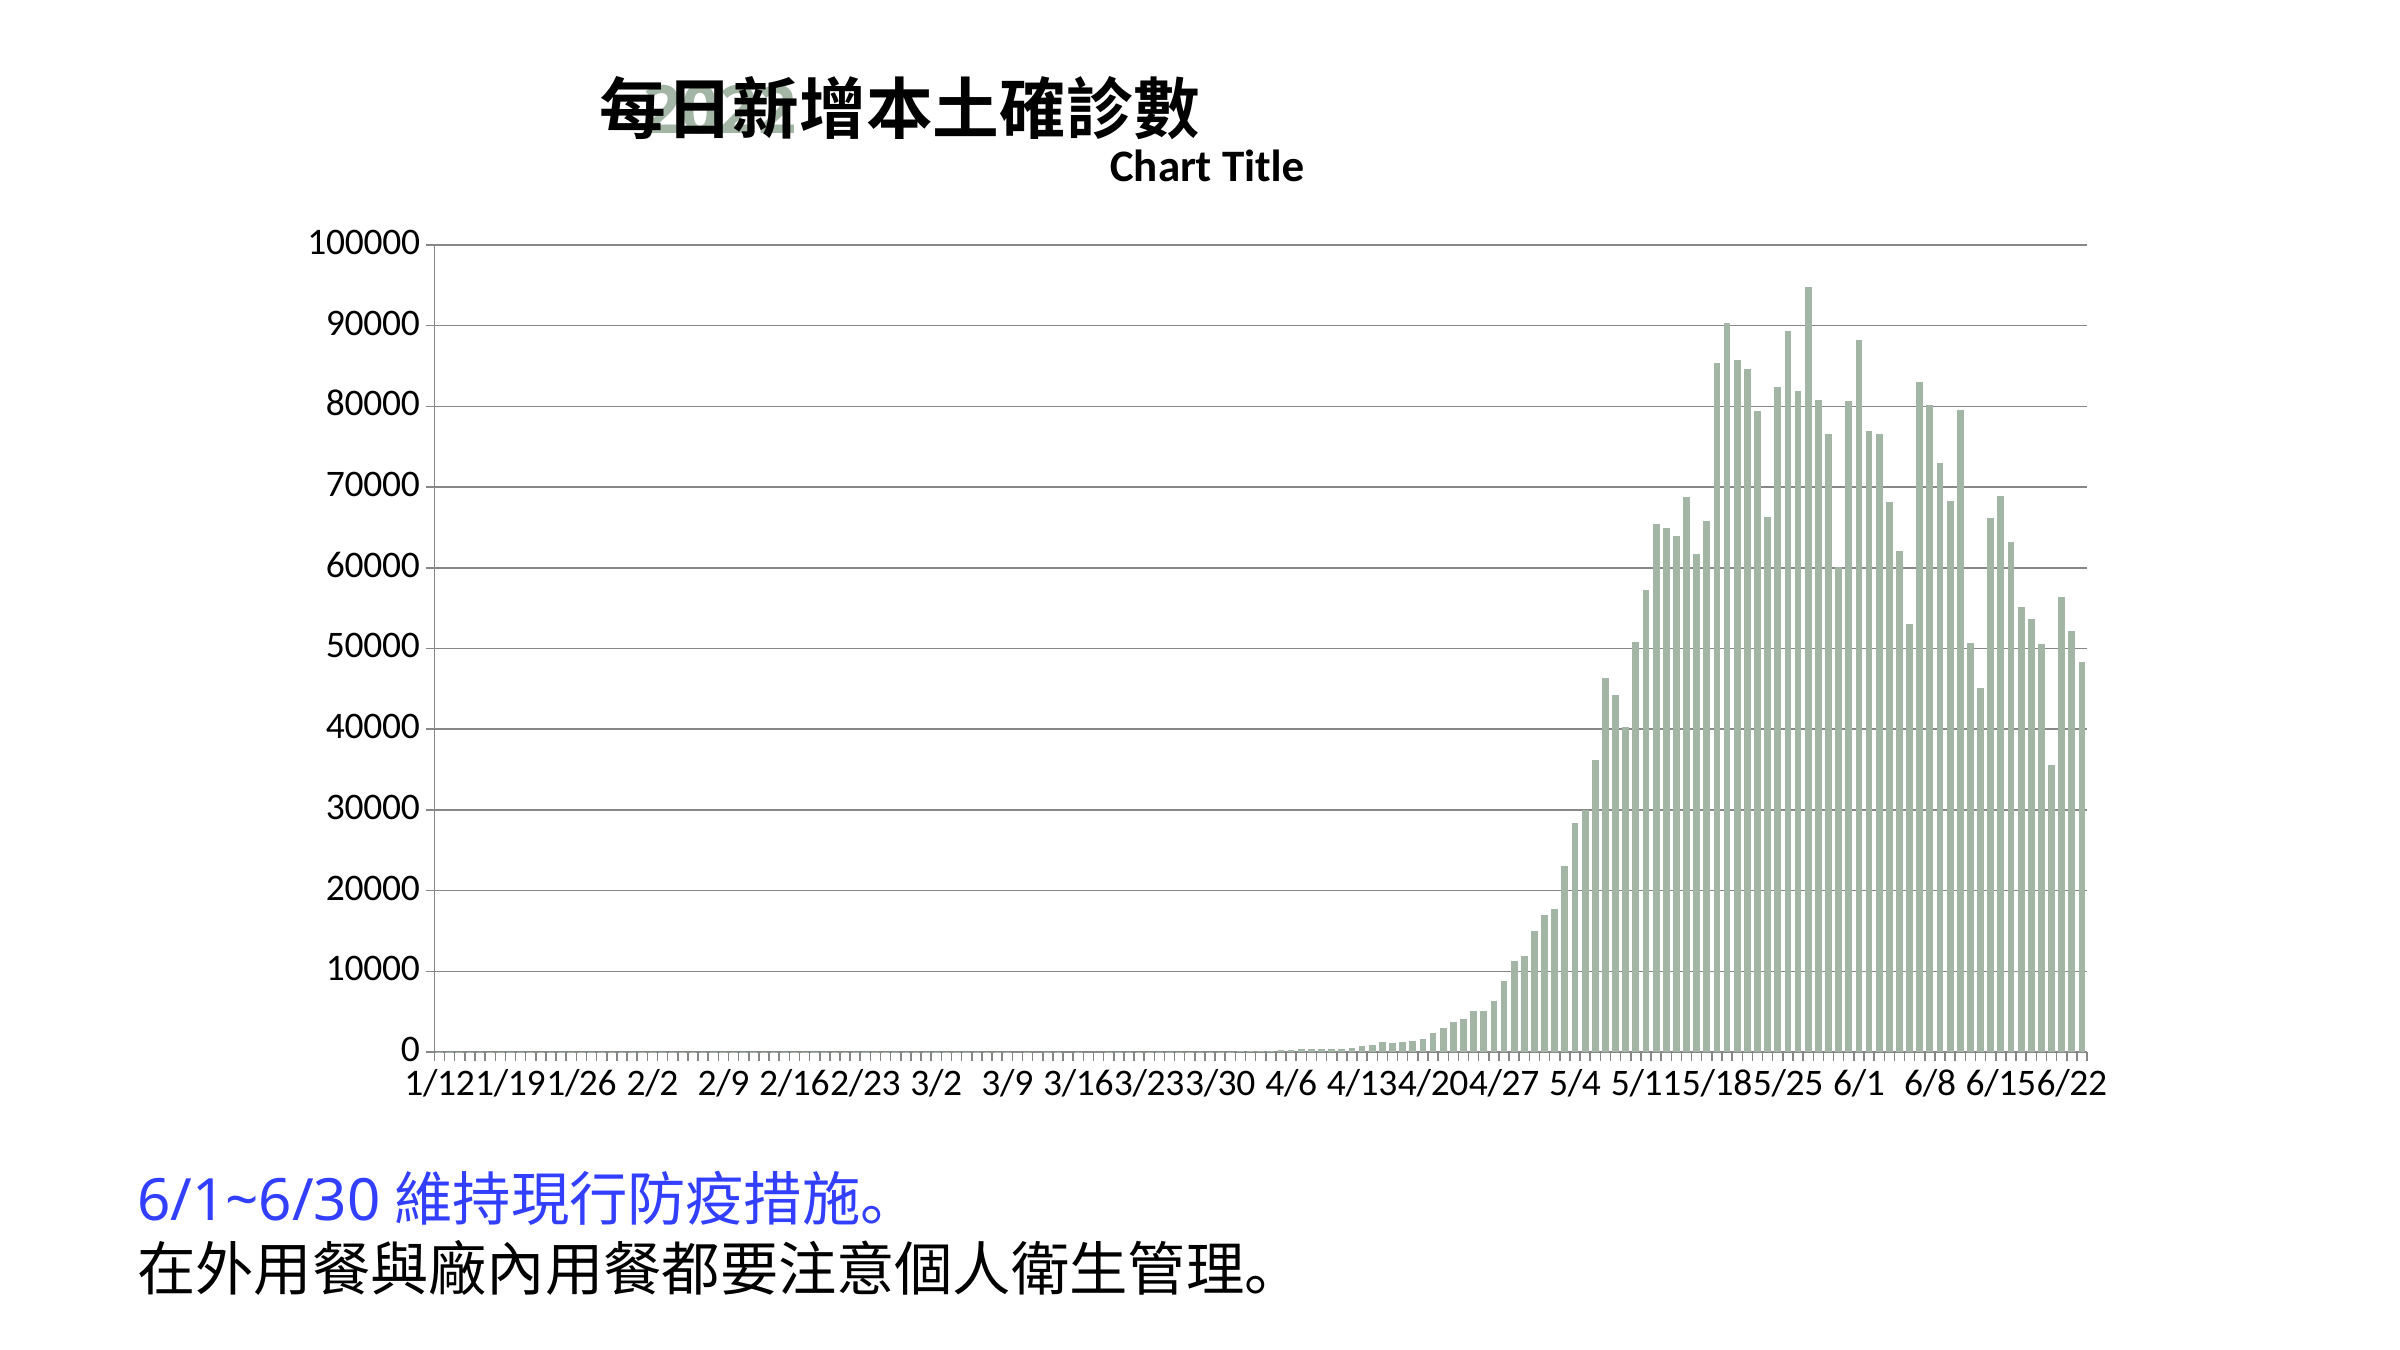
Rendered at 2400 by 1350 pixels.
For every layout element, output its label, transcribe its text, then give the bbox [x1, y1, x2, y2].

chart [269, 104, 2146, 1126]
text_box 每日新增本土確診數 [584, 59, 1216, 102]
text_box 6/1~6/30維持現行防疫措施。 在外用餐與廠內用餐都要注意個人衛生管理。 [122, 1154, 1318, 1310]
